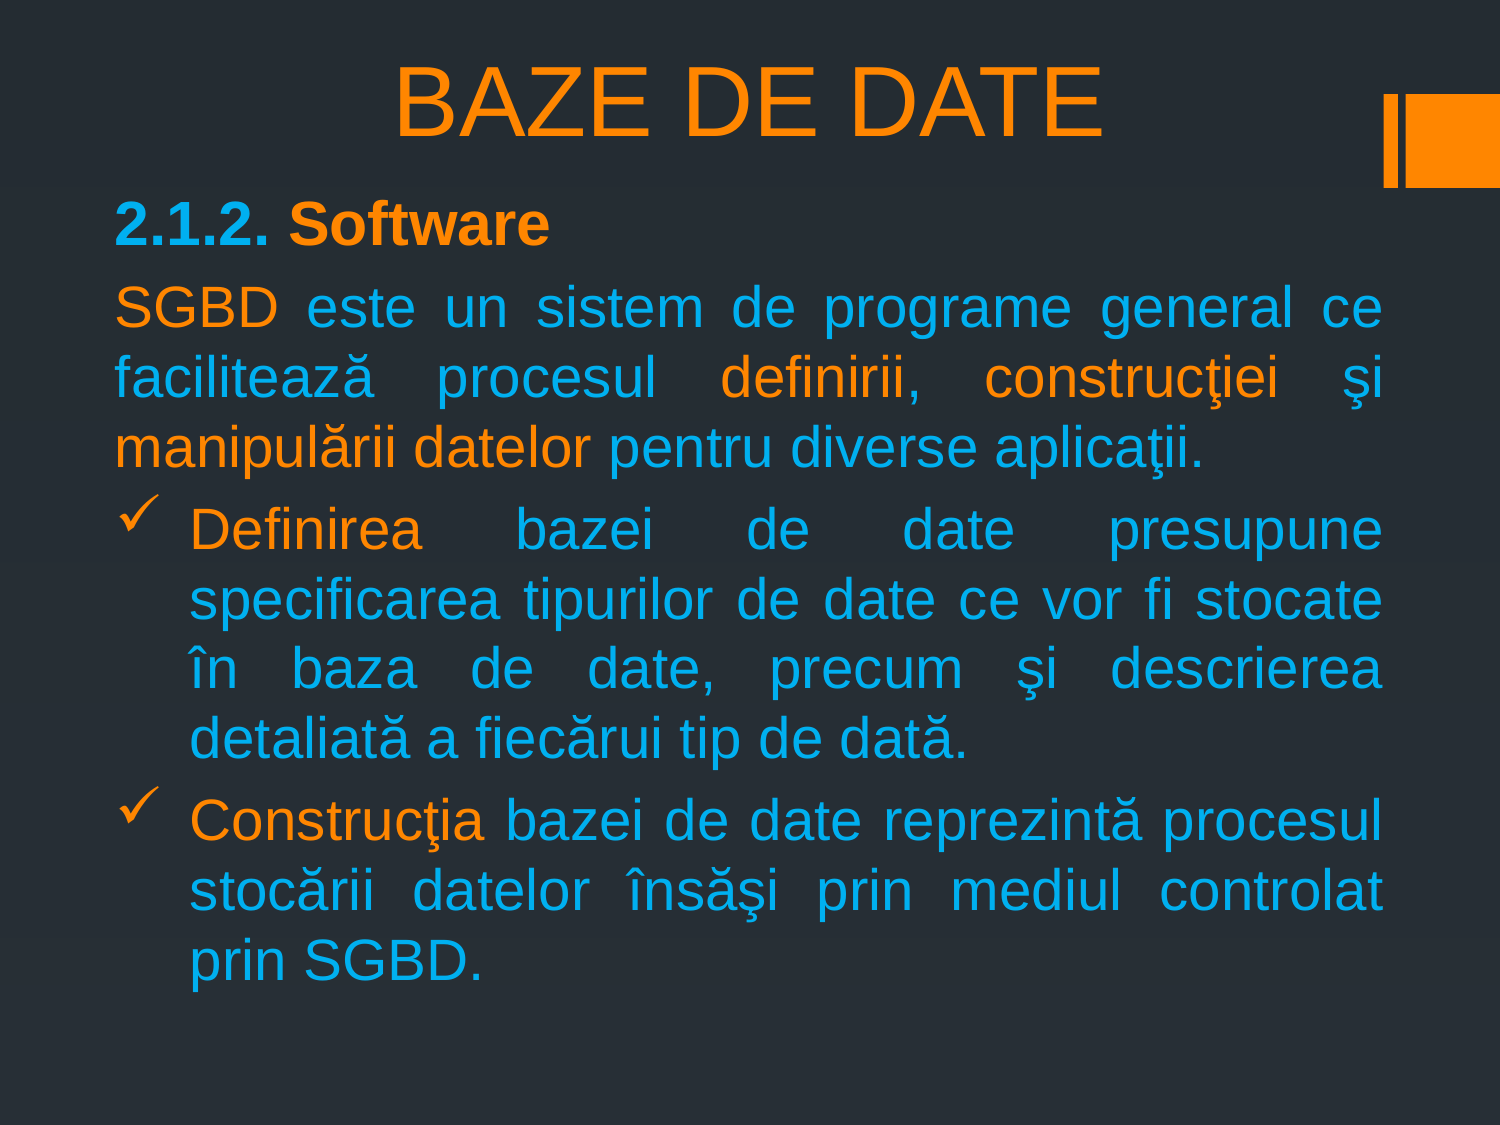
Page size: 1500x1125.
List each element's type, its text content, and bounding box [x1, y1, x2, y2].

subtitle 2.1.2. Software SGBD este un sistem de programe general ce facilitează procesul definirii, construcţiei şi manipulării datelor pentru diverse aplicaţii. Definirea bazei de date presupune specificarea tipurilor de date ce vor fi stocate în baza de date, precum şi descrierea detaliată a fiecărui tip de dată. Construcţia bazei de date reprezintă procesul stocării datelor însăşi prin mediul controlat prin SGBD. [99, 174, 1400, 1063]
title BAZE DE DATE [112, 0, 1388, 164]
